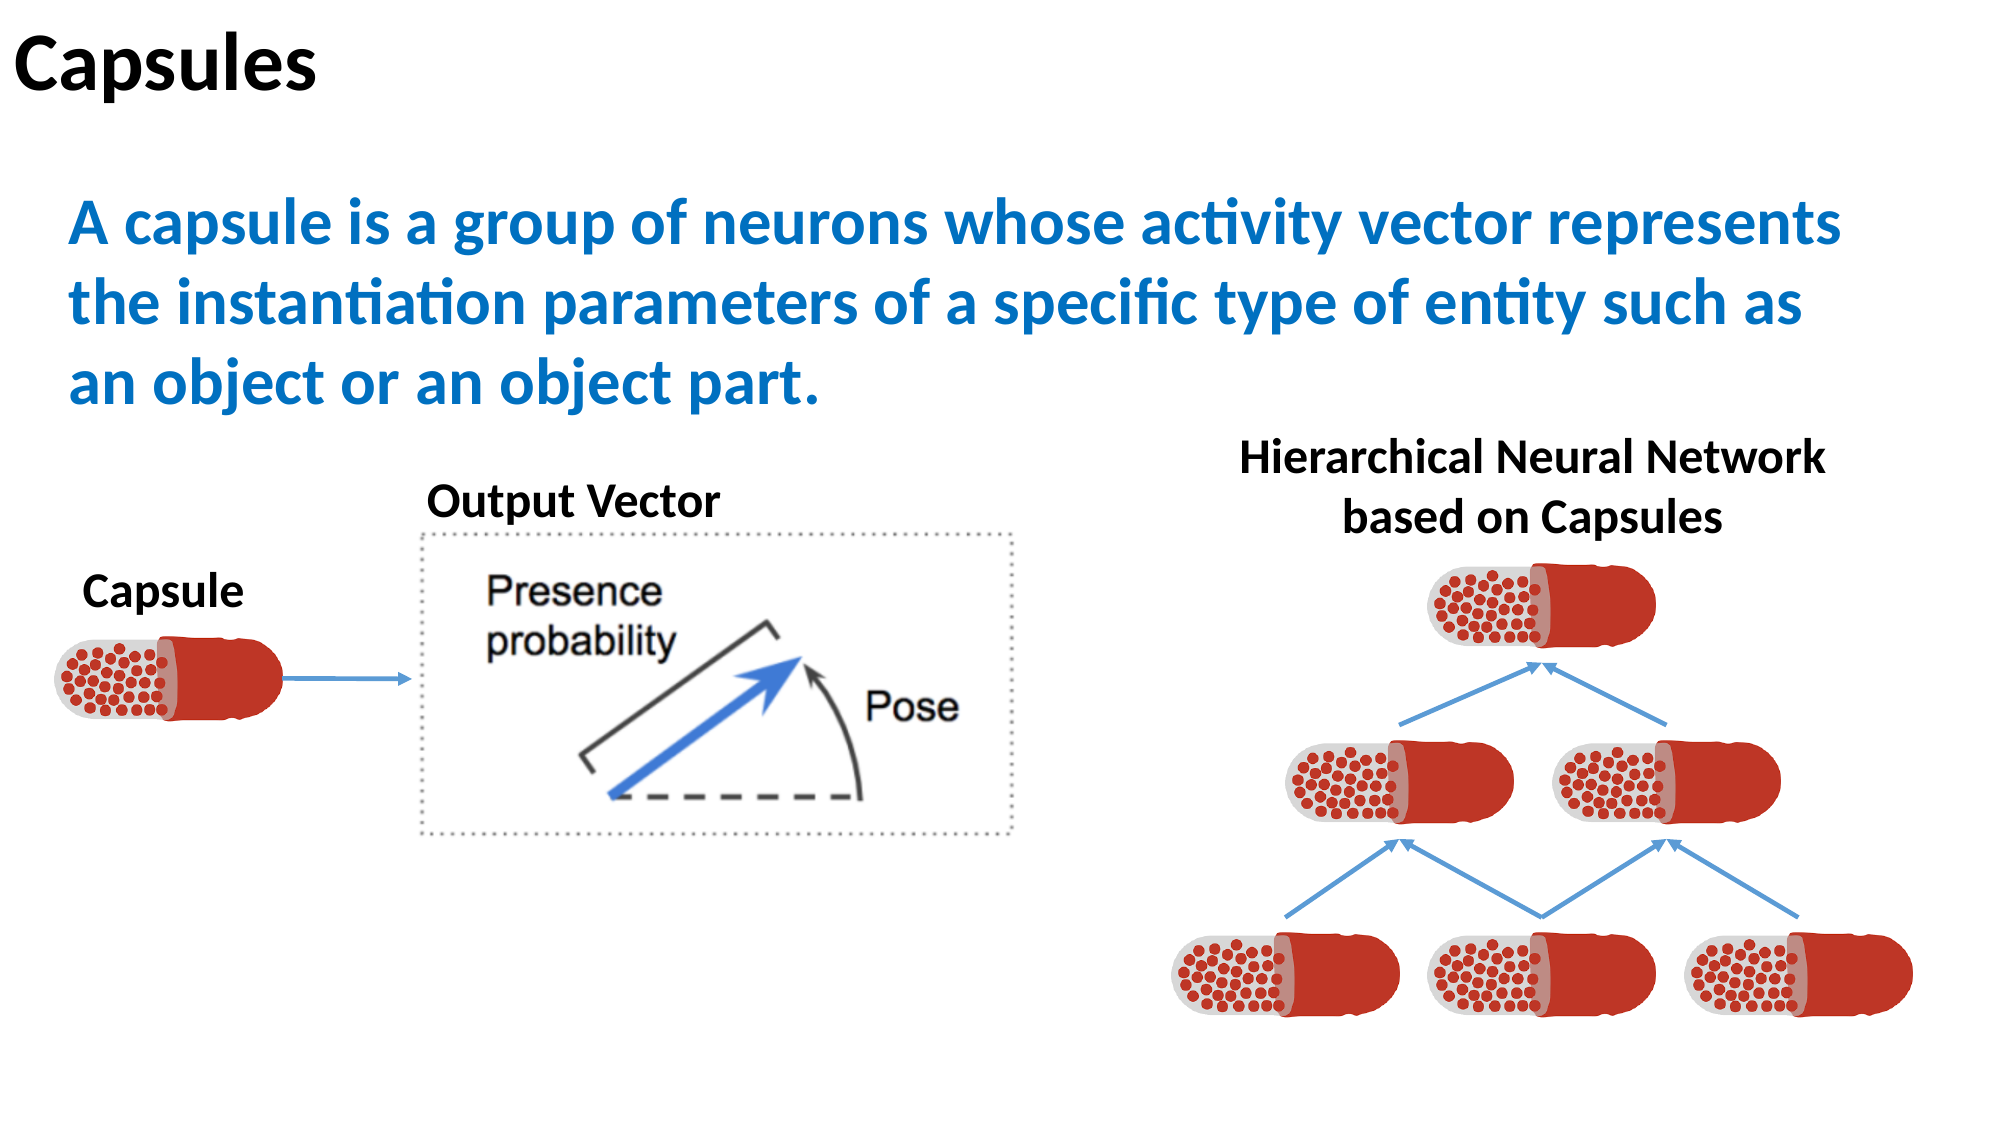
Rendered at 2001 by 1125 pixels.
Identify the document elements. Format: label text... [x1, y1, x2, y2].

text_box A capsule is a group of neurons whose activity vector represents the instantiation parameters of a specific type of entity such as an object or an object part. [54, 170, 1896, 425]
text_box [1285, 838, 1399, 918]
picture [1552, 724, 1781, 838]
picture [1171, 917, 1400, 1032]
text_box Capsules [0, 0, 1770, 115]
text_box Capsule [39, 550, 288, 626]
text_box Output Vector [412, 459, 866, 525]
picture [1285, 724, 1514, 838]
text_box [1541, 662, 1667, 725]
text_box Hierarchical Neural Network based on Capsules [1162, 416, 1904, 552]
picture [1427, 918, 1656, 1032]
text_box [1399, 838, 1542, 918]
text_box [1666, 838, 1799, 918]
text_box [1399, 662, 1541, 725]
picture [412, 525, 1018, 844]
picture [1427, 548, 1656, 662]
picture [1684, 917, 1913, 1032]
picture [54, 621, 283, 736]
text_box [1542, 838, 1666, 918]
